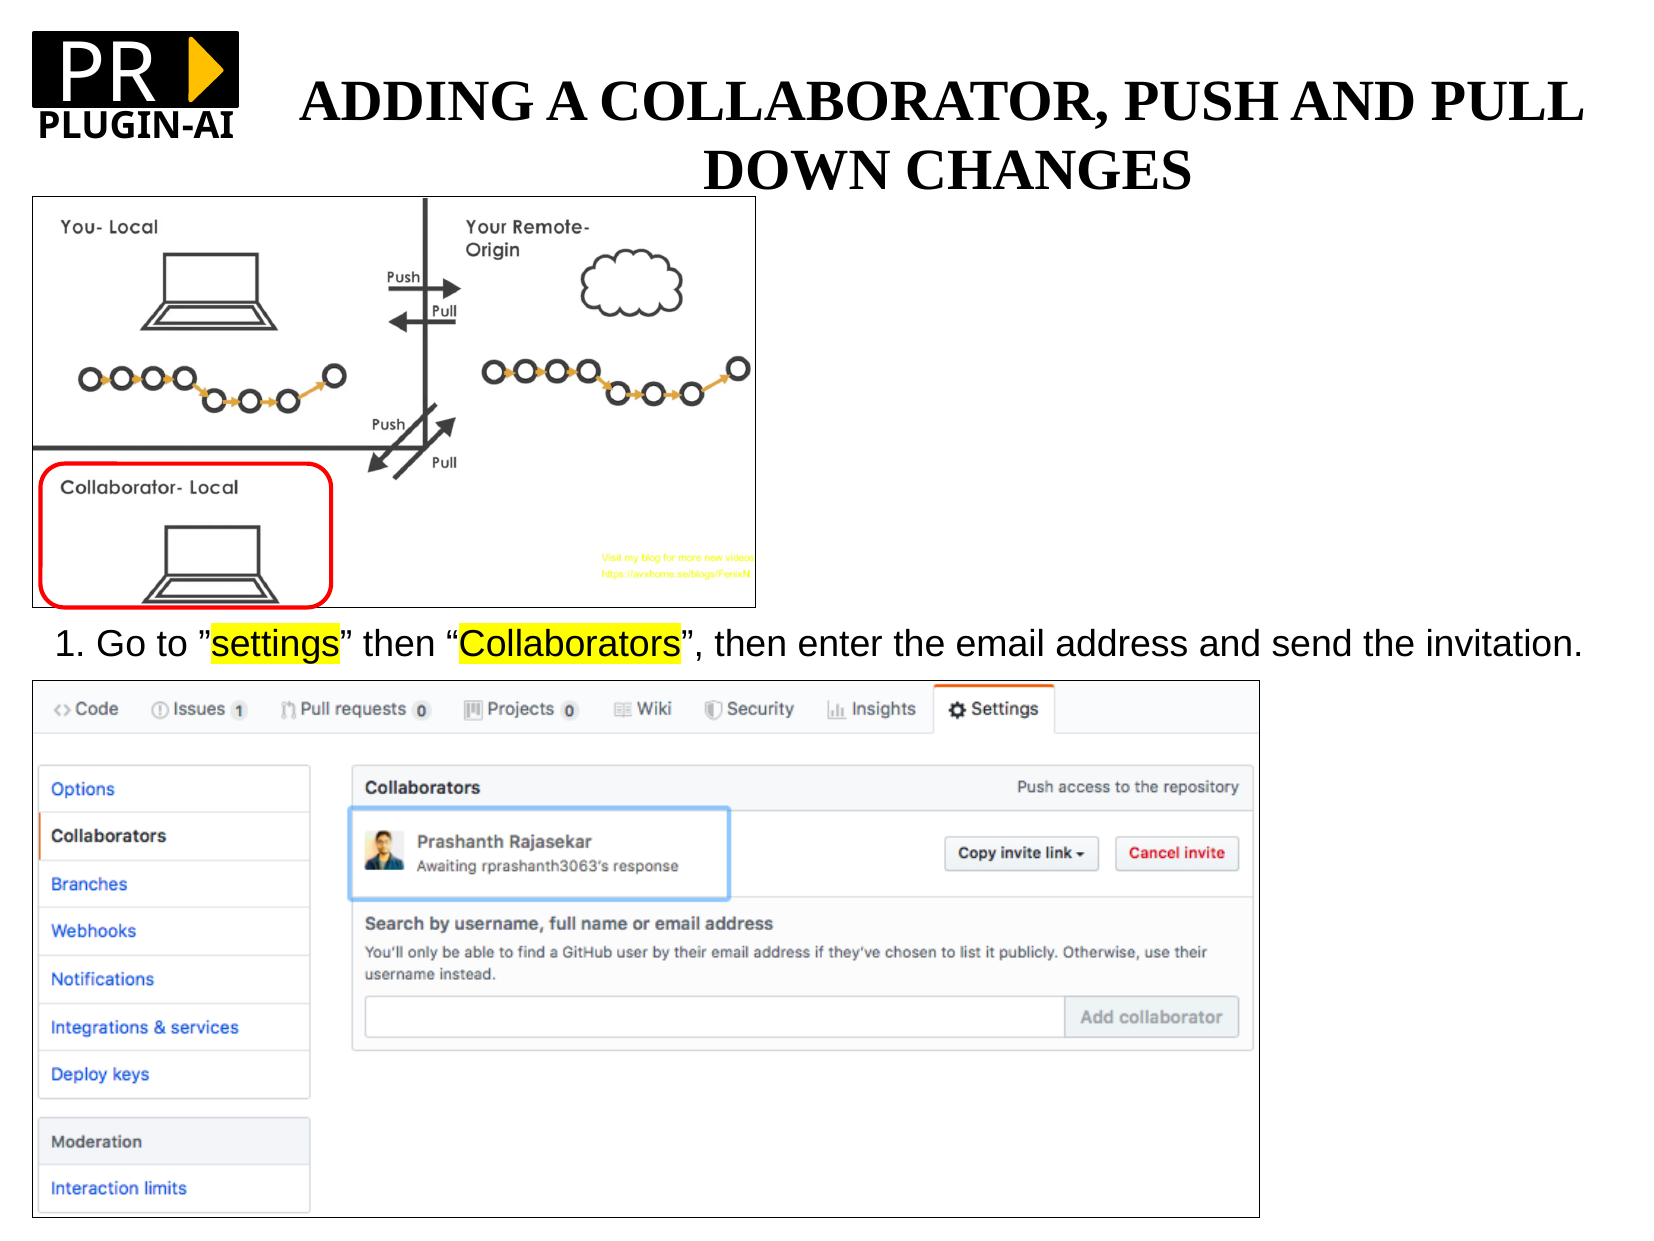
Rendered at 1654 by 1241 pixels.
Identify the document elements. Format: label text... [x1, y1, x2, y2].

text_box PR [40, 11, 188, 97]
text_box 1. Go to ”settings” then “Collaborators”, then enter the email address and send the invitation. [39, 611, 1610, 672]
text_box [32, 31, 40, 97]
text_box PLUGIN-AI [18, 97, 253, 155]
picture [32, 680, 1261, 1219]
picture [32, 196, 757, 608]
text_box [188, 36, 224, 97]
text_box [188, 31, 239, 97]
text_box ADDING A COLLABORATOR, PUSH AND PULL DOWN CHANGES [283, 54, 1613, 209]
